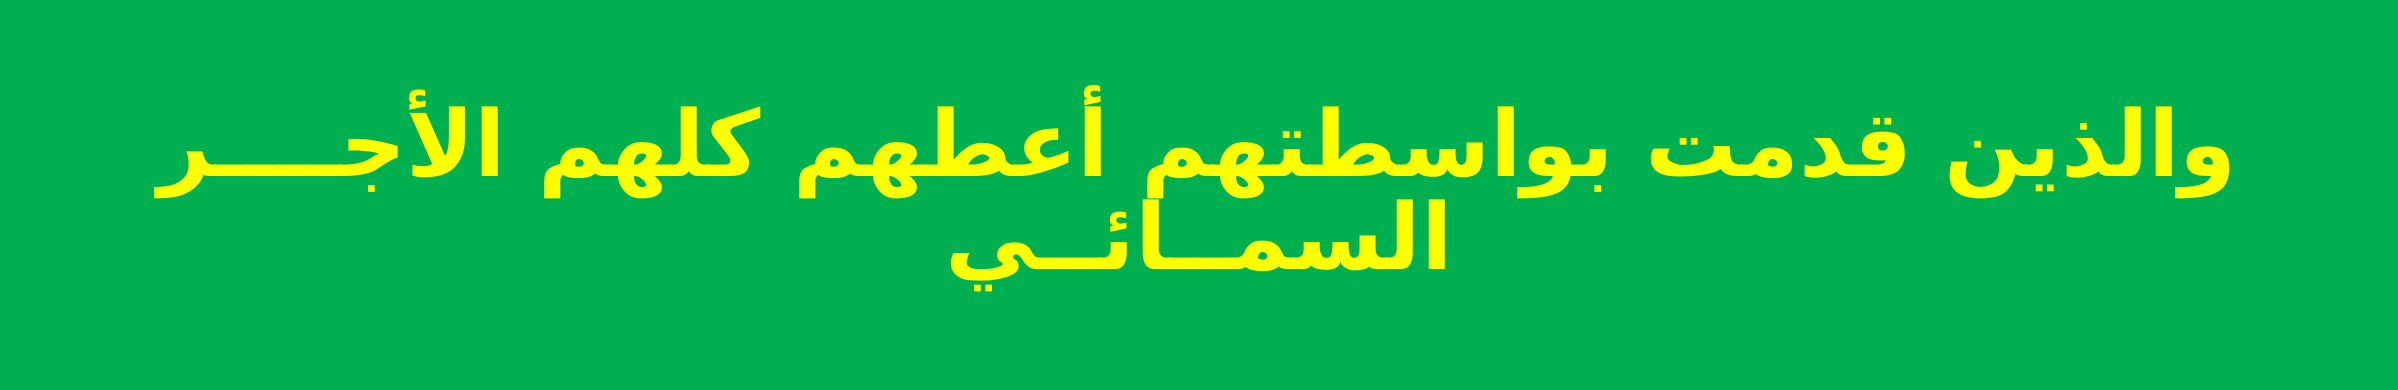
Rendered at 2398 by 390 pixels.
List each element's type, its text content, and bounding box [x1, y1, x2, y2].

list والذين قدمت بواسطتهم أعطهم كلهم الأجــــر السمــائــي [0, 0, 2398, 390]
